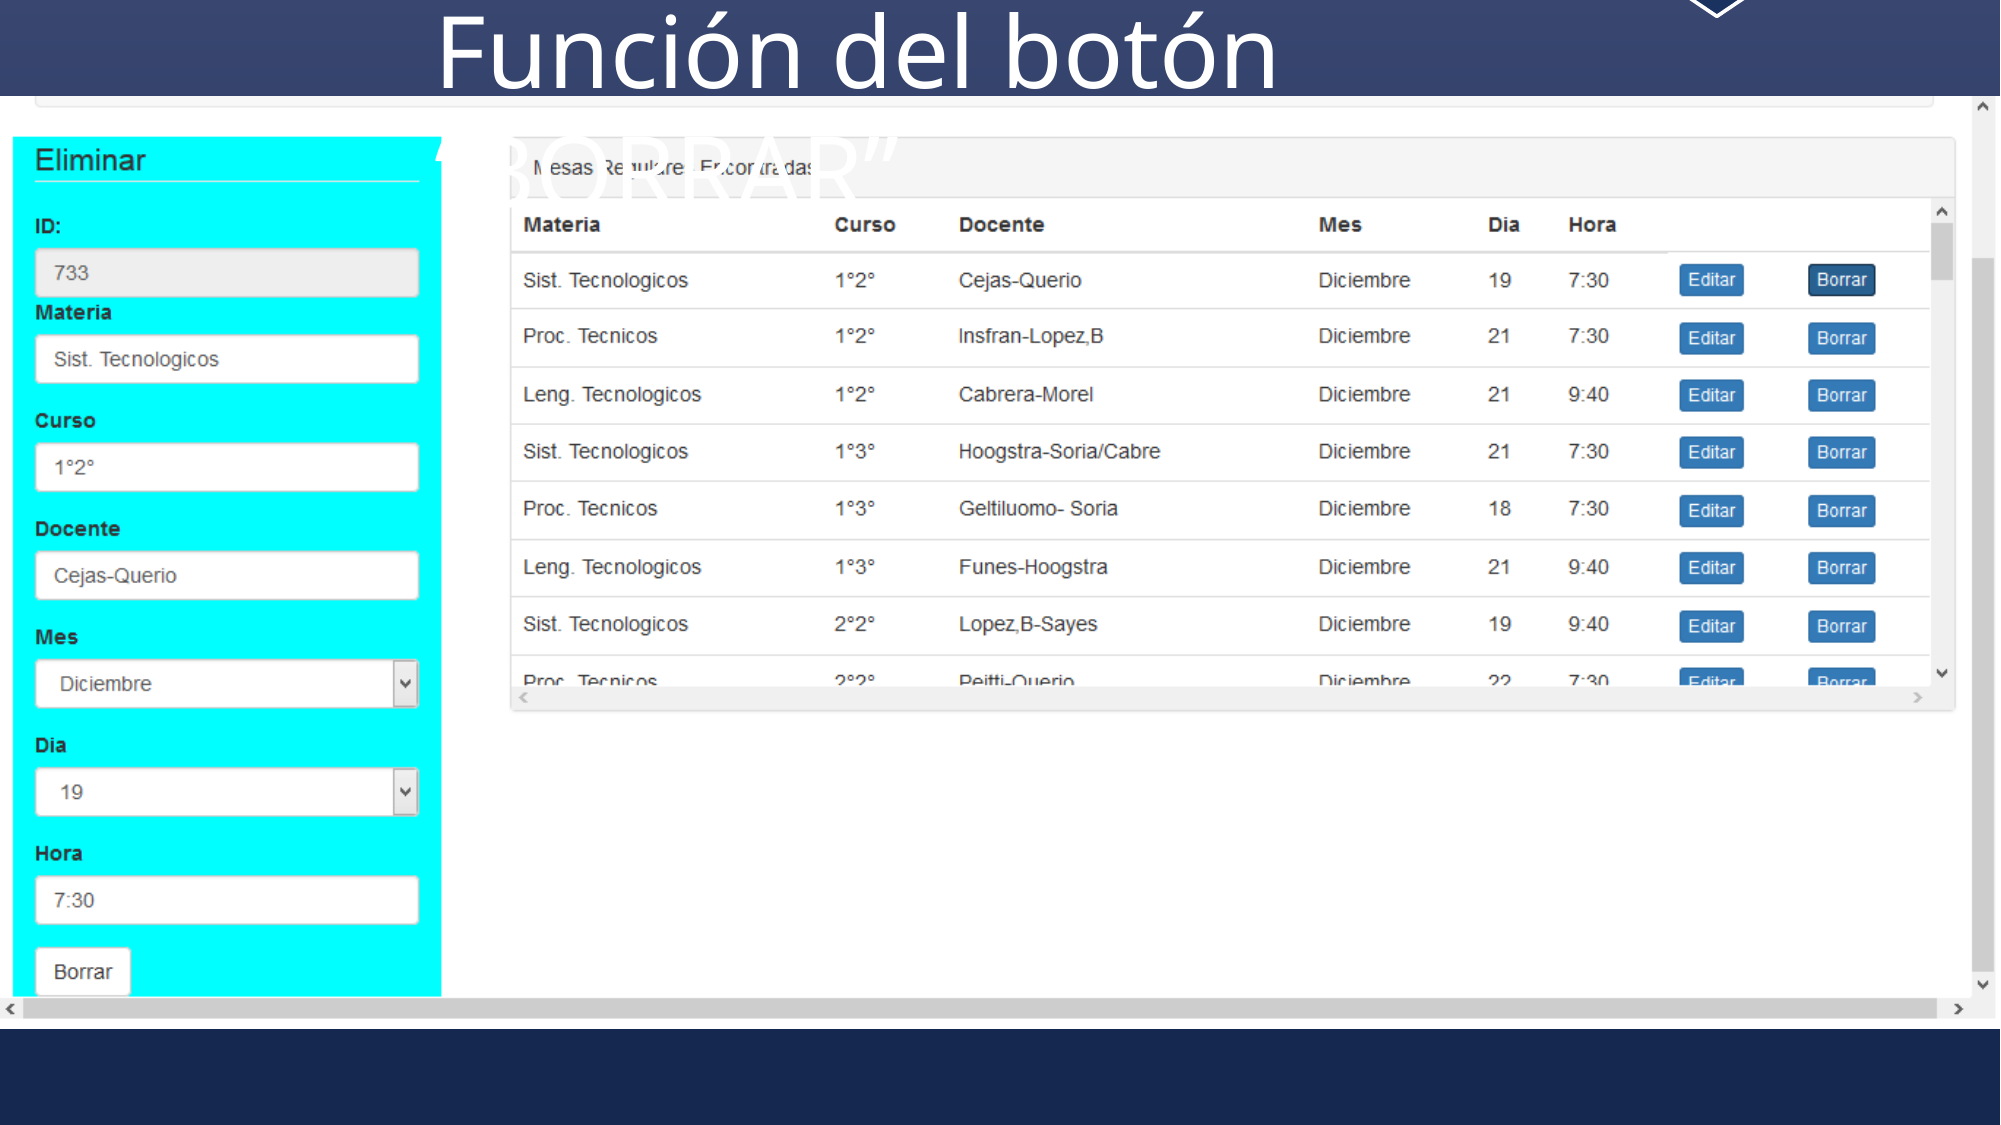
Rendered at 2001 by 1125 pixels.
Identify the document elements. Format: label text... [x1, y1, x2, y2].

text_box Función del botón “BORRAR” [419, 0, 1272, 93]
picture [0, 95, 2000, 1030]
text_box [1277, 0, 2000, 461]
